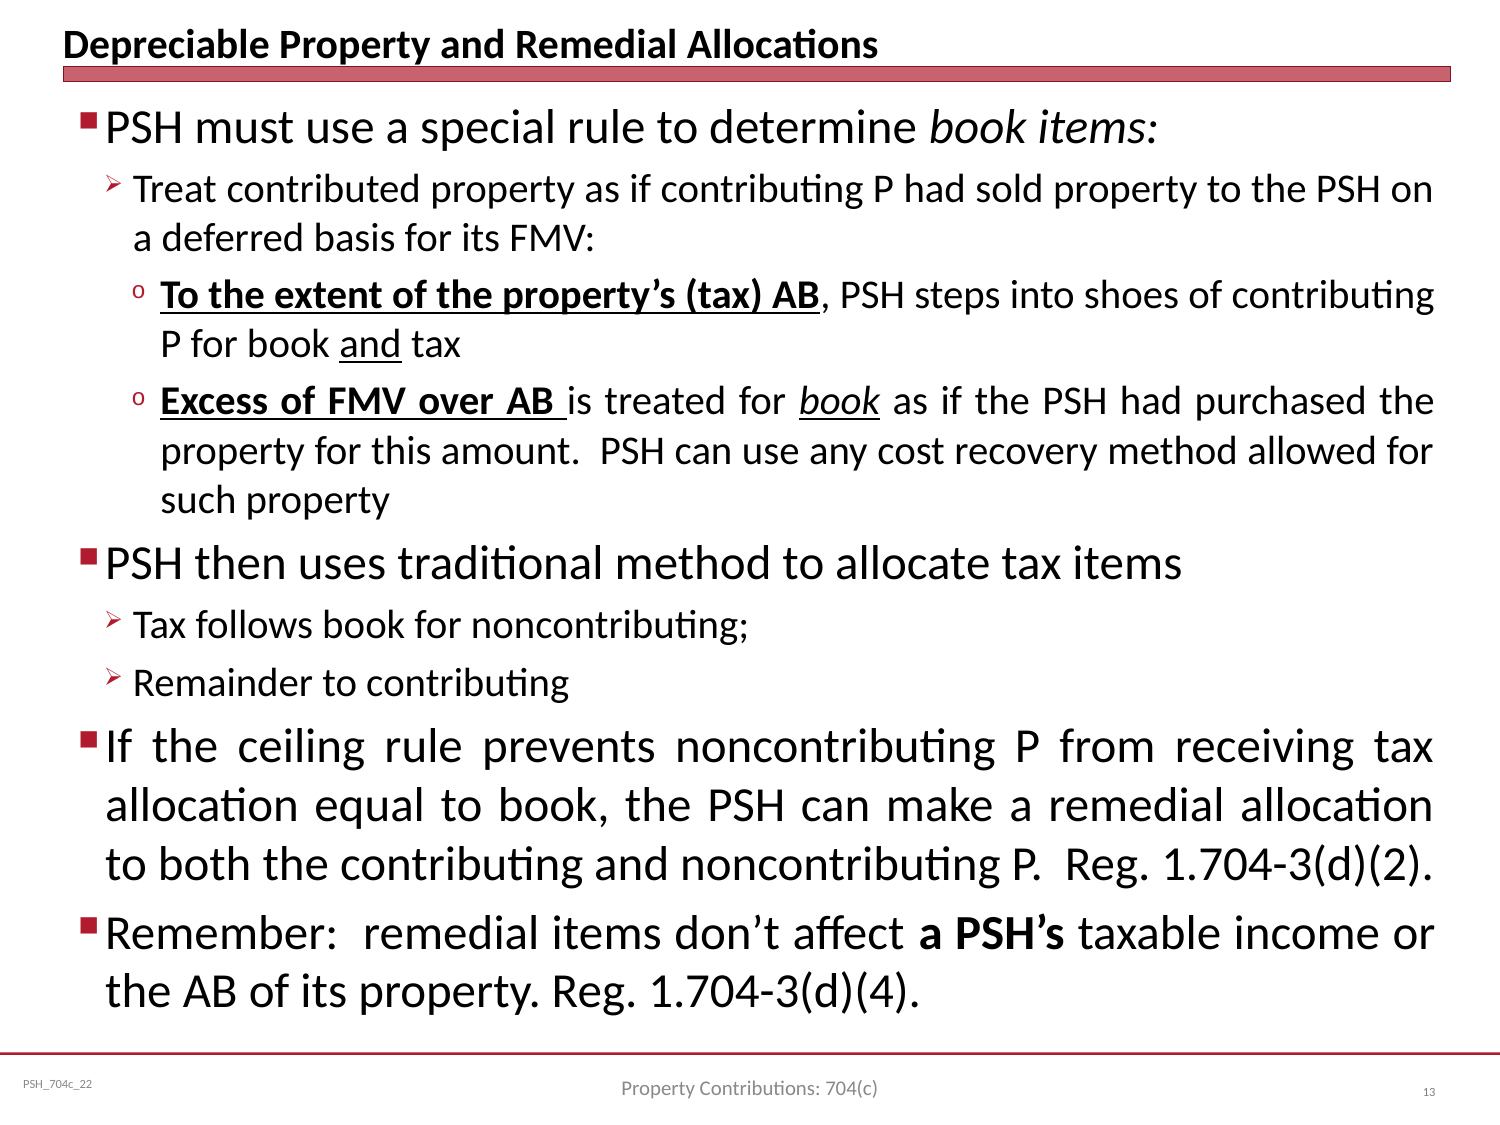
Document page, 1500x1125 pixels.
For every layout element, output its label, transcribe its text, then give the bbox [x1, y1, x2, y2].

title Depreciable Property and Remedial Allocations [62, 6, 1451, 67]
footer Property Contributions: 704(c) [512, 1056, 988, 1117]
slide_number 13 [1375, 1061, 1451, 1122]
list PSH must use a special rule to determine book items: Treat contributed property as if contributing P had sold property to the PSH on a deferred basis for its FMV: To the extent of the property’s (tax) AB, PSH steps into shoes of contributing P for book and tax Excess of FMV over AB is treated for book as if the PSH had purchased the property for this amount. PSH can use any cost recovery method allowed for such property PSH then uses traditional method to allocate tax items Tax follows book for noncontributing; Remainder to contributing If the ceiling rule prevents noncontributing P from receiving tax allocation equal to book, the PSH can make a remedial allocation to both the contributing and noncontributing P. Reg. 1.704-3(d)(2). Remember: remedial items don’t affect a PSH’s taxable income or the AB of its property. Reg. 1.704-3(d)(4). [63, 87, 1451, 1041]
